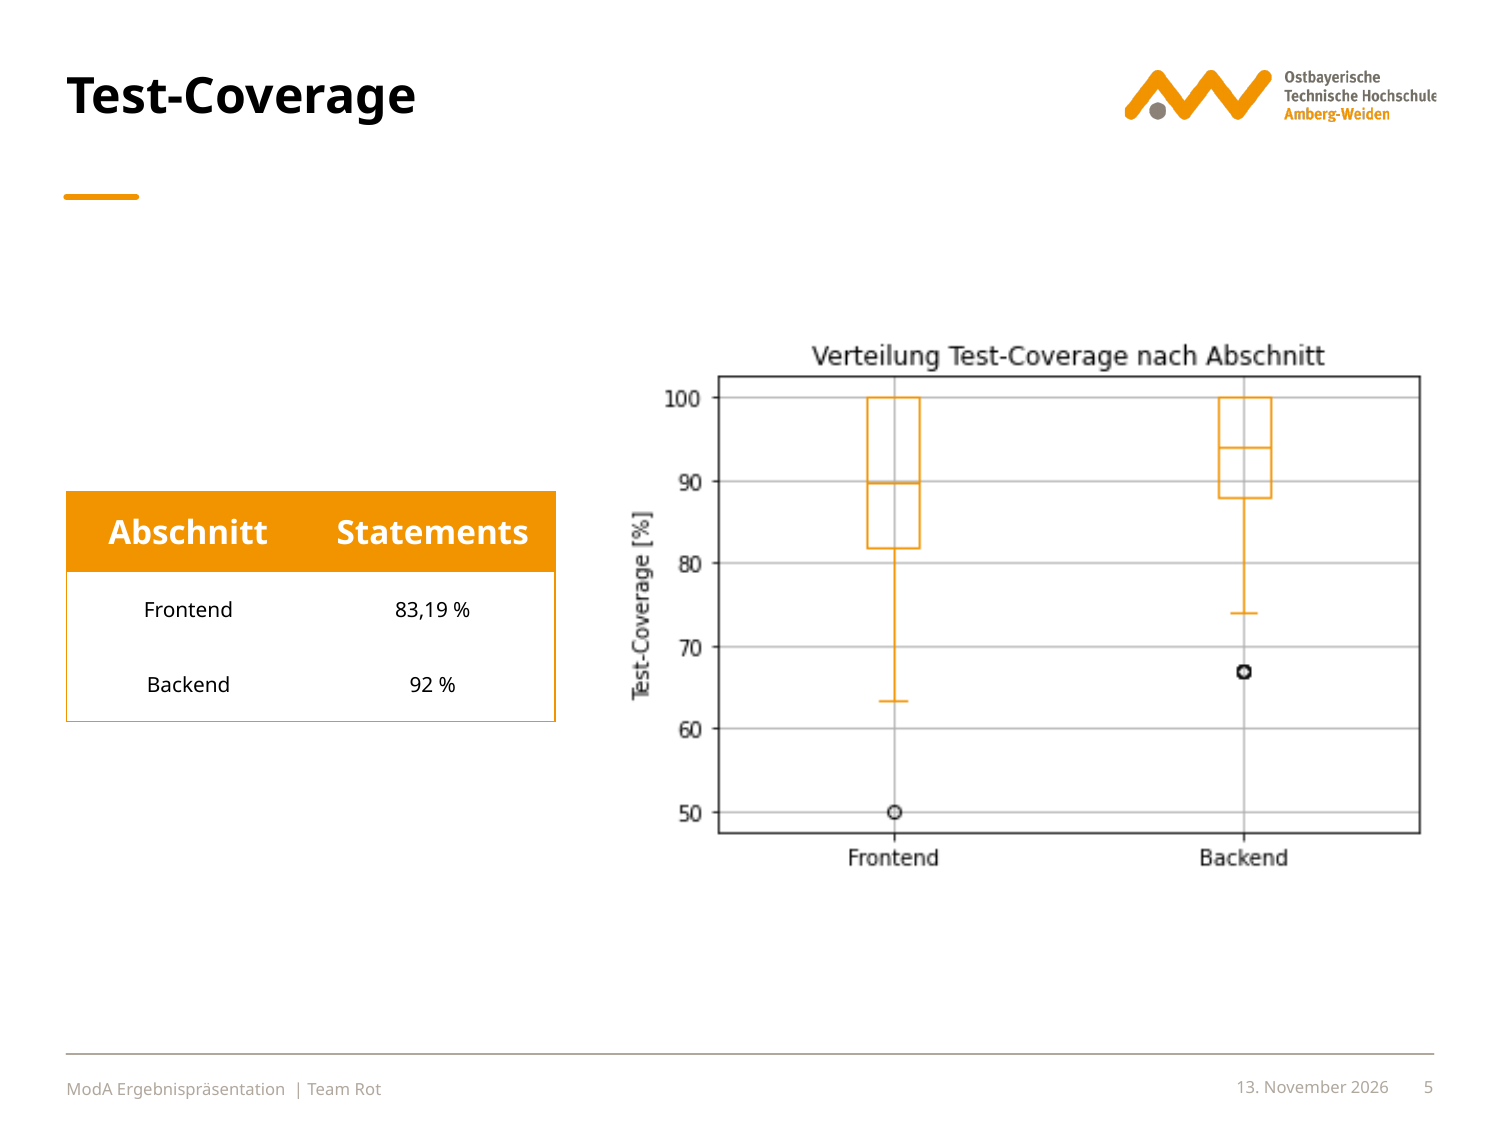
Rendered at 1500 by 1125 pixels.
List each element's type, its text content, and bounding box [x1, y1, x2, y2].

title Test-Coverage [66, 70, 1434, 130]
slide_number 5 [1395, 1065, 1434, 1113]
table_header Statements [311, 493, 554, 572]
table_cell Backend [67, 647, 311, 721]
picture [620, 330, 1434, 883]
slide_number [1171, 1065, 1390, 1113]
table_header Abschnitt [67, 493, 311, 572]
table_cell 83,19 % [311, 572, 554, 647]
footer ModA Ergebnispräsentation | Team Rot [66, 1065, 997, 1113]
table_cell Frontend [67, 572, 311, 647]
table_cell 92 % [311, 647, 554, 721]
